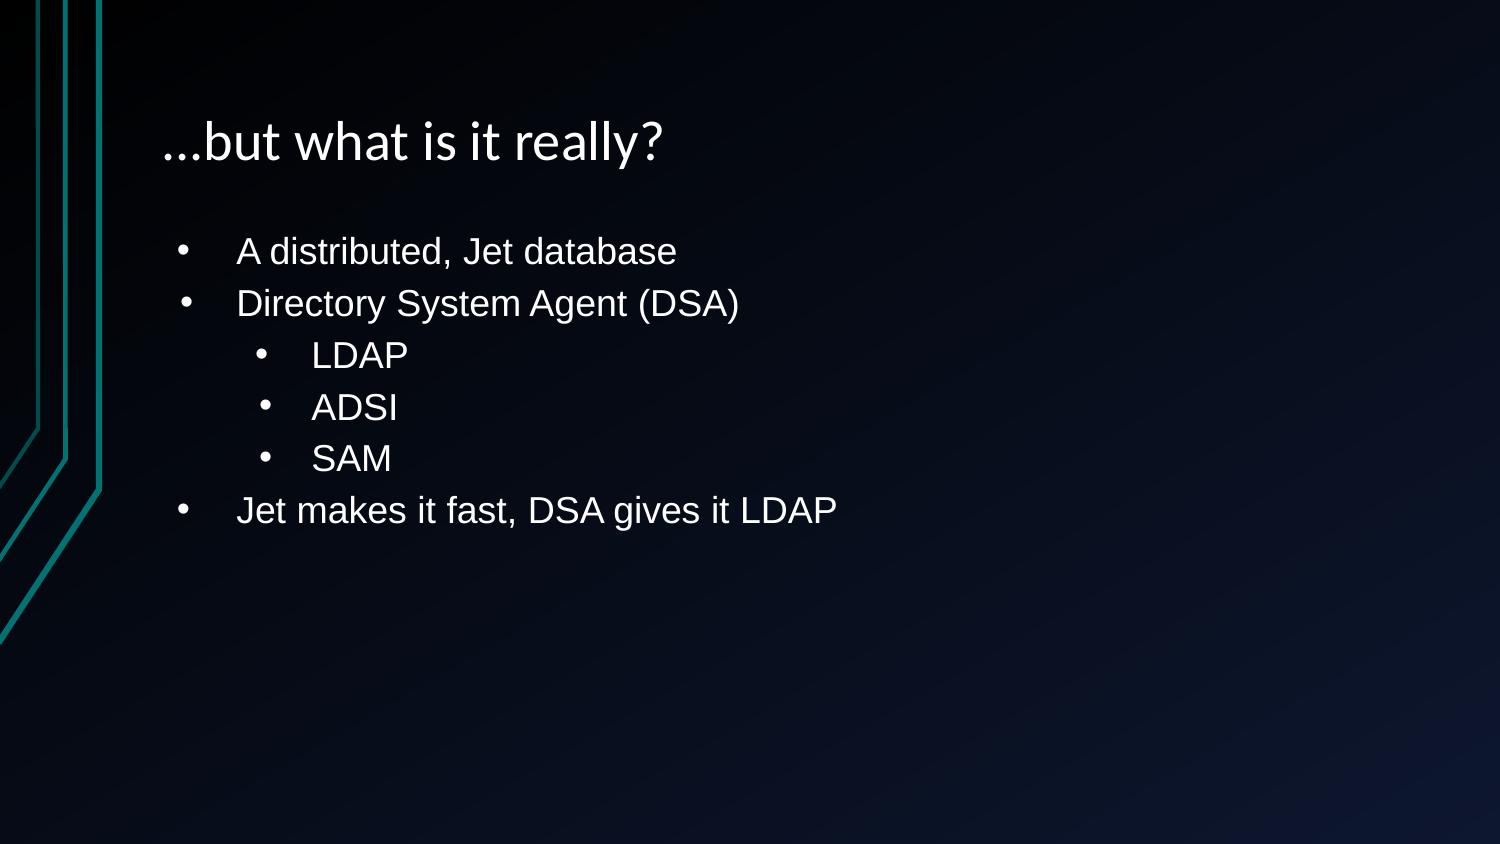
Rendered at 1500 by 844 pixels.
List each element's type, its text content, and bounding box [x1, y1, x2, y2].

title ...but what is it really? [150, 33, 1425, 185]
list A distributed, Jet database Directory System Agent (DSA) LDAP ADSI SAM Jet makes it fast, DSA gives it LDAP [150, 209, 1425, 759]
